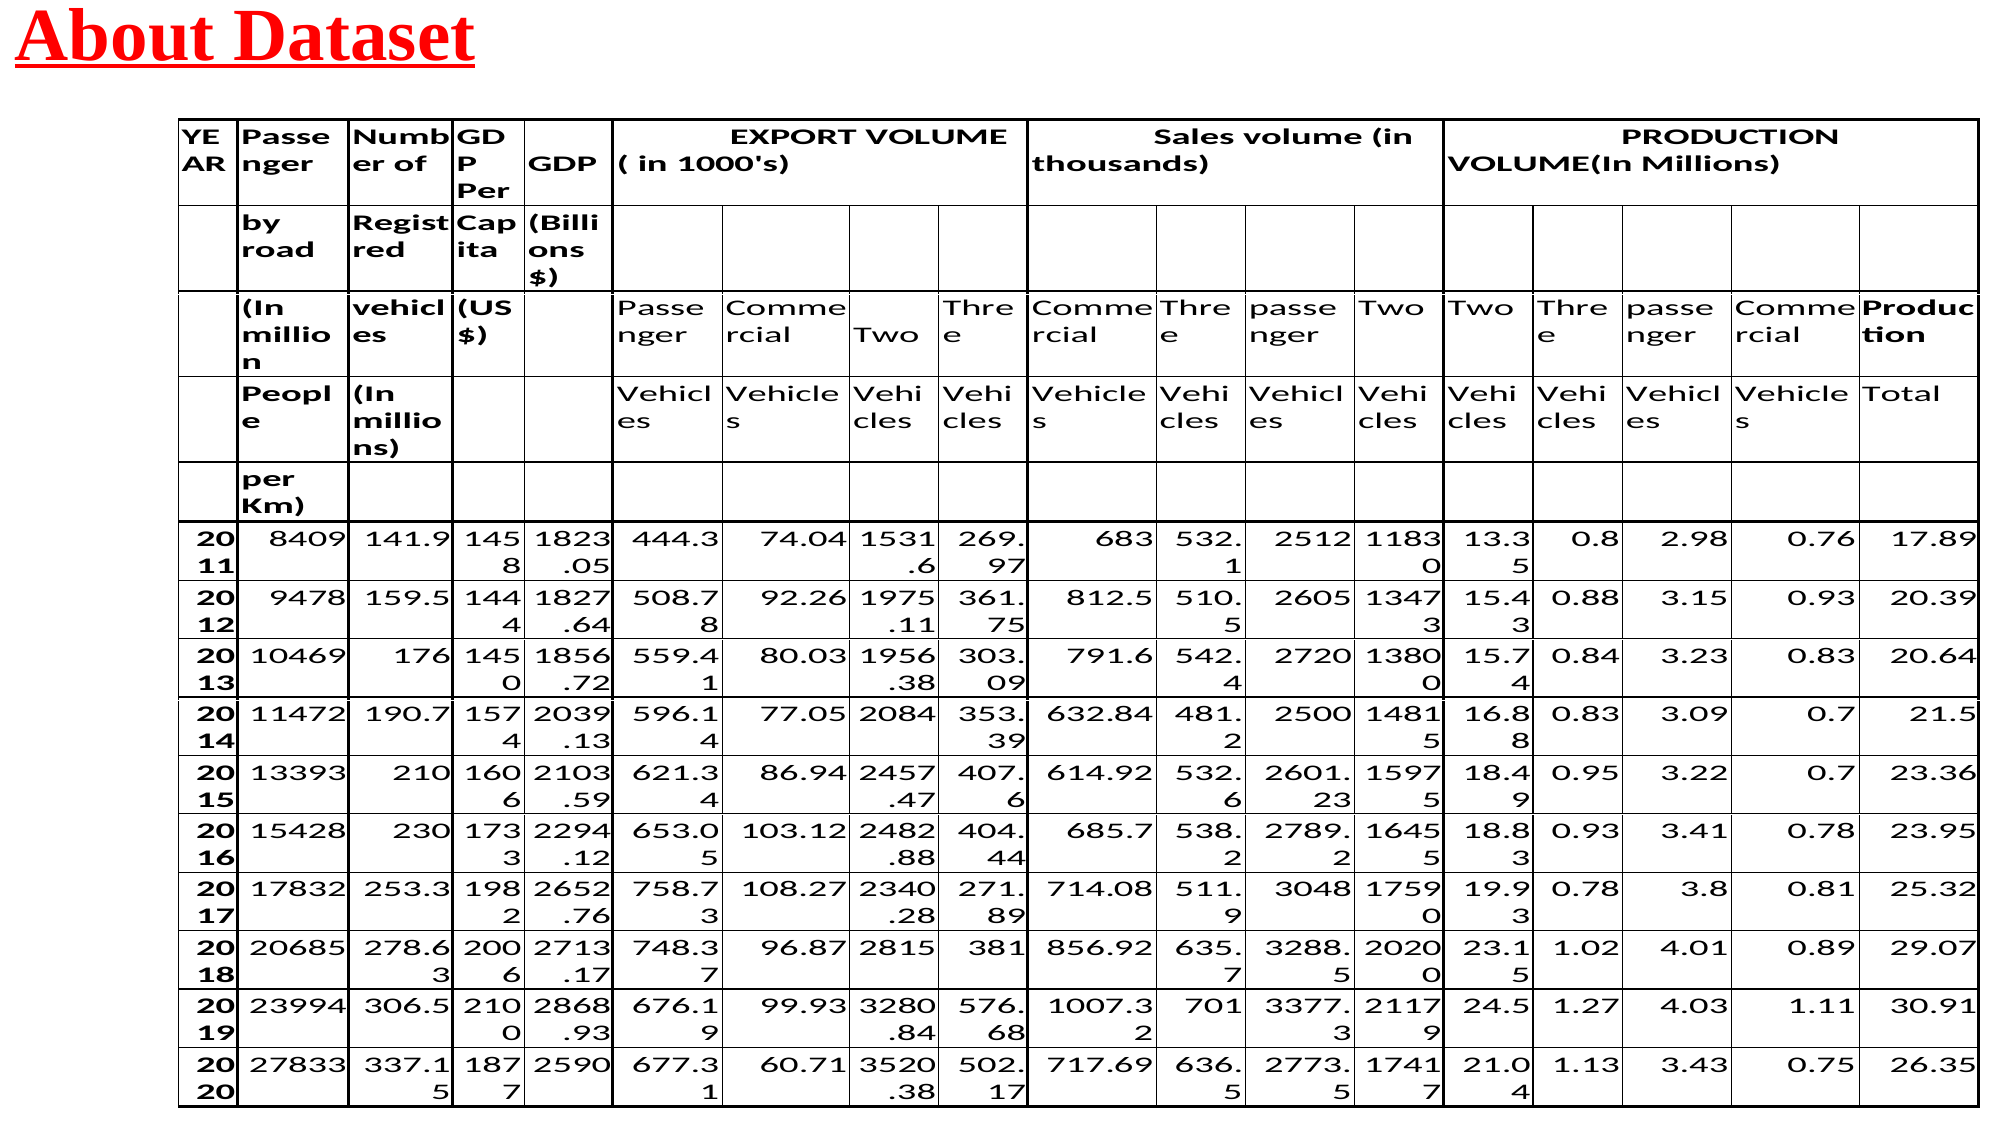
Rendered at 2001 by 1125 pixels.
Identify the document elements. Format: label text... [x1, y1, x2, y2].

text_box About Dataset [0, 0, 717, 118]
picture [176, 117, 1982, 1125]
